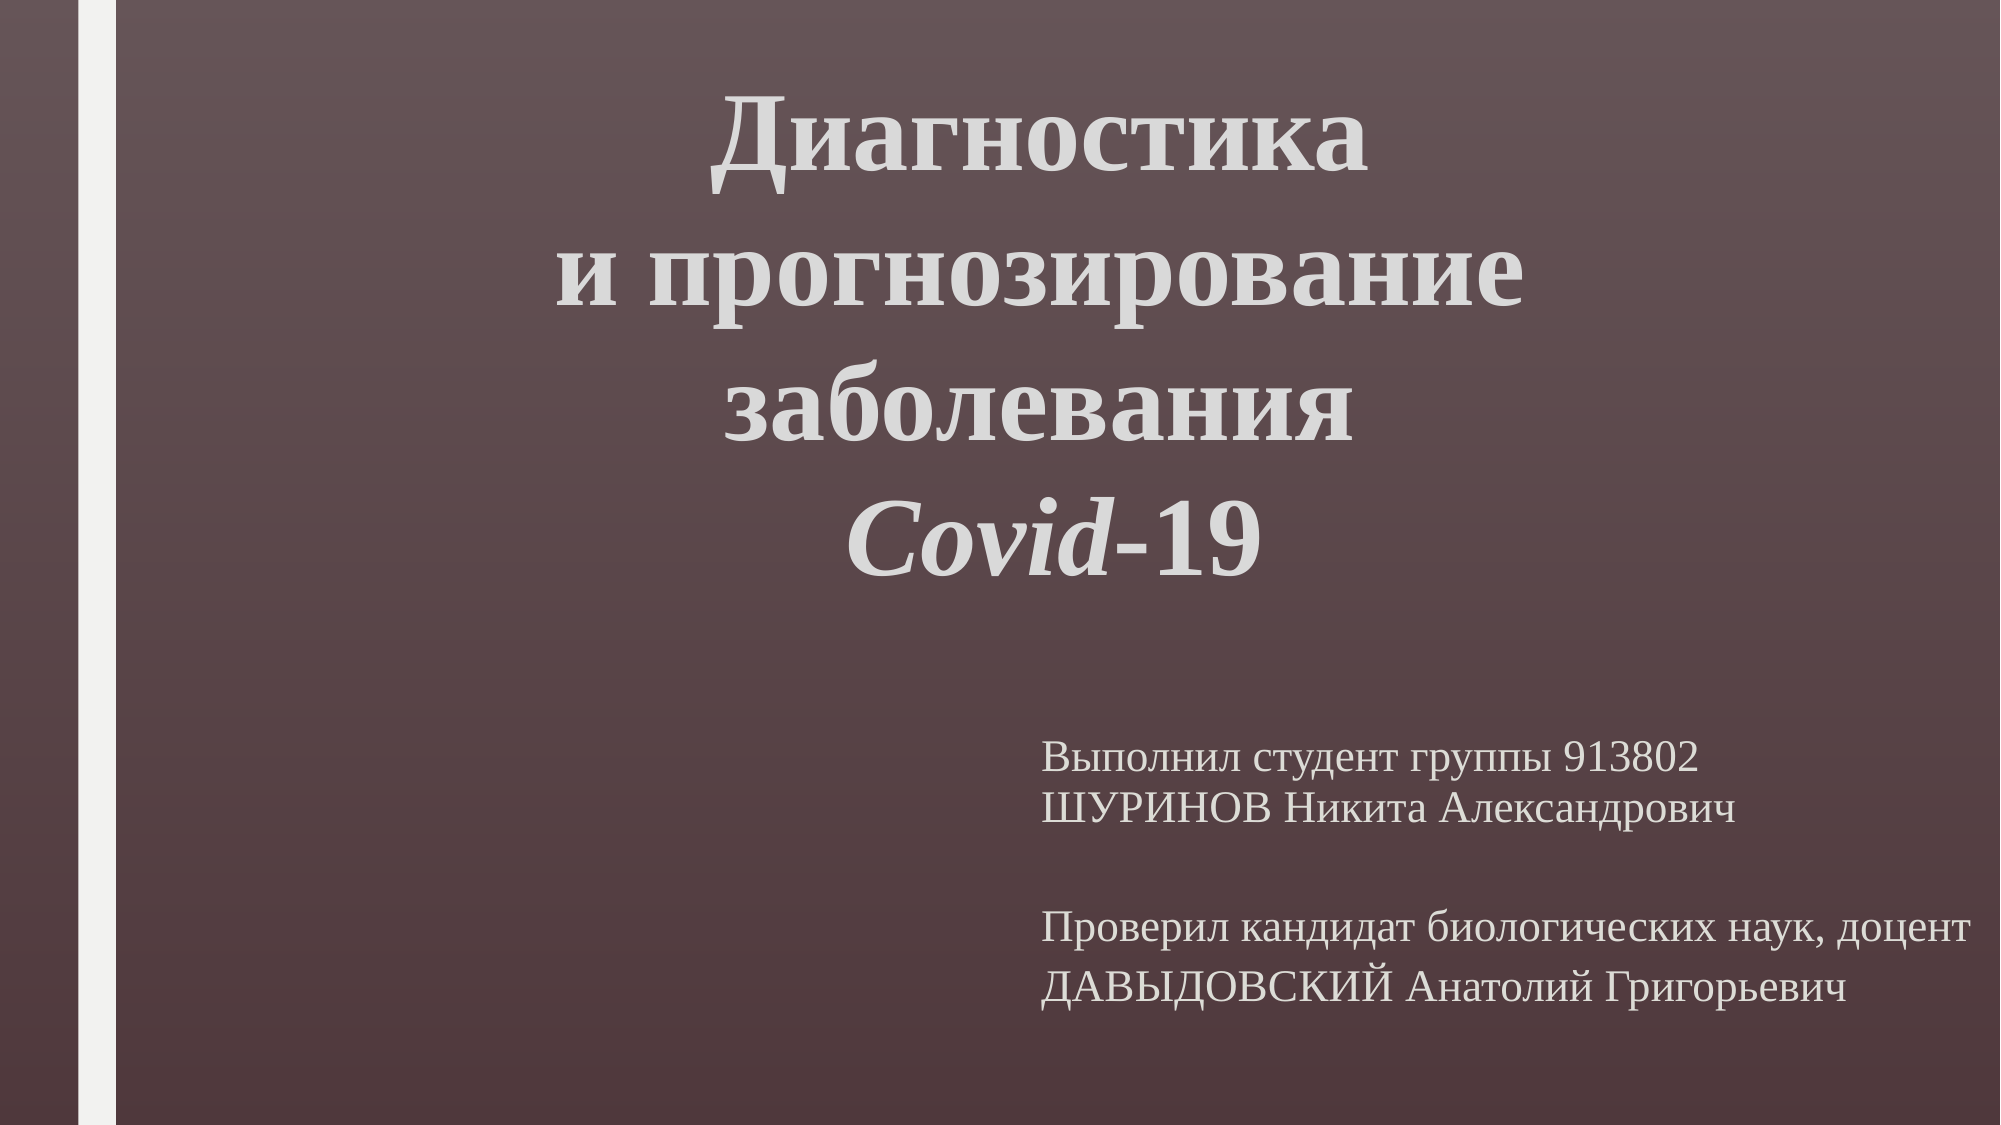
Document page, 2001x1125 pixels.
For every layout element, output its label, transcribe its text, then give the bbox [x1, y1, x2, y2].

text_box Диагностика и прогнозирование заболевания Covid-19 [481, 50, 1599, 606]
text_box Выполнил студент группы 913802 ШУРИНОВ Никита Александрович Проверил кандидат биологических наук, доцент ДАВЫДОВСКИЙ Анатолий Григорьевич [1026, 723, 2000, 1043]
